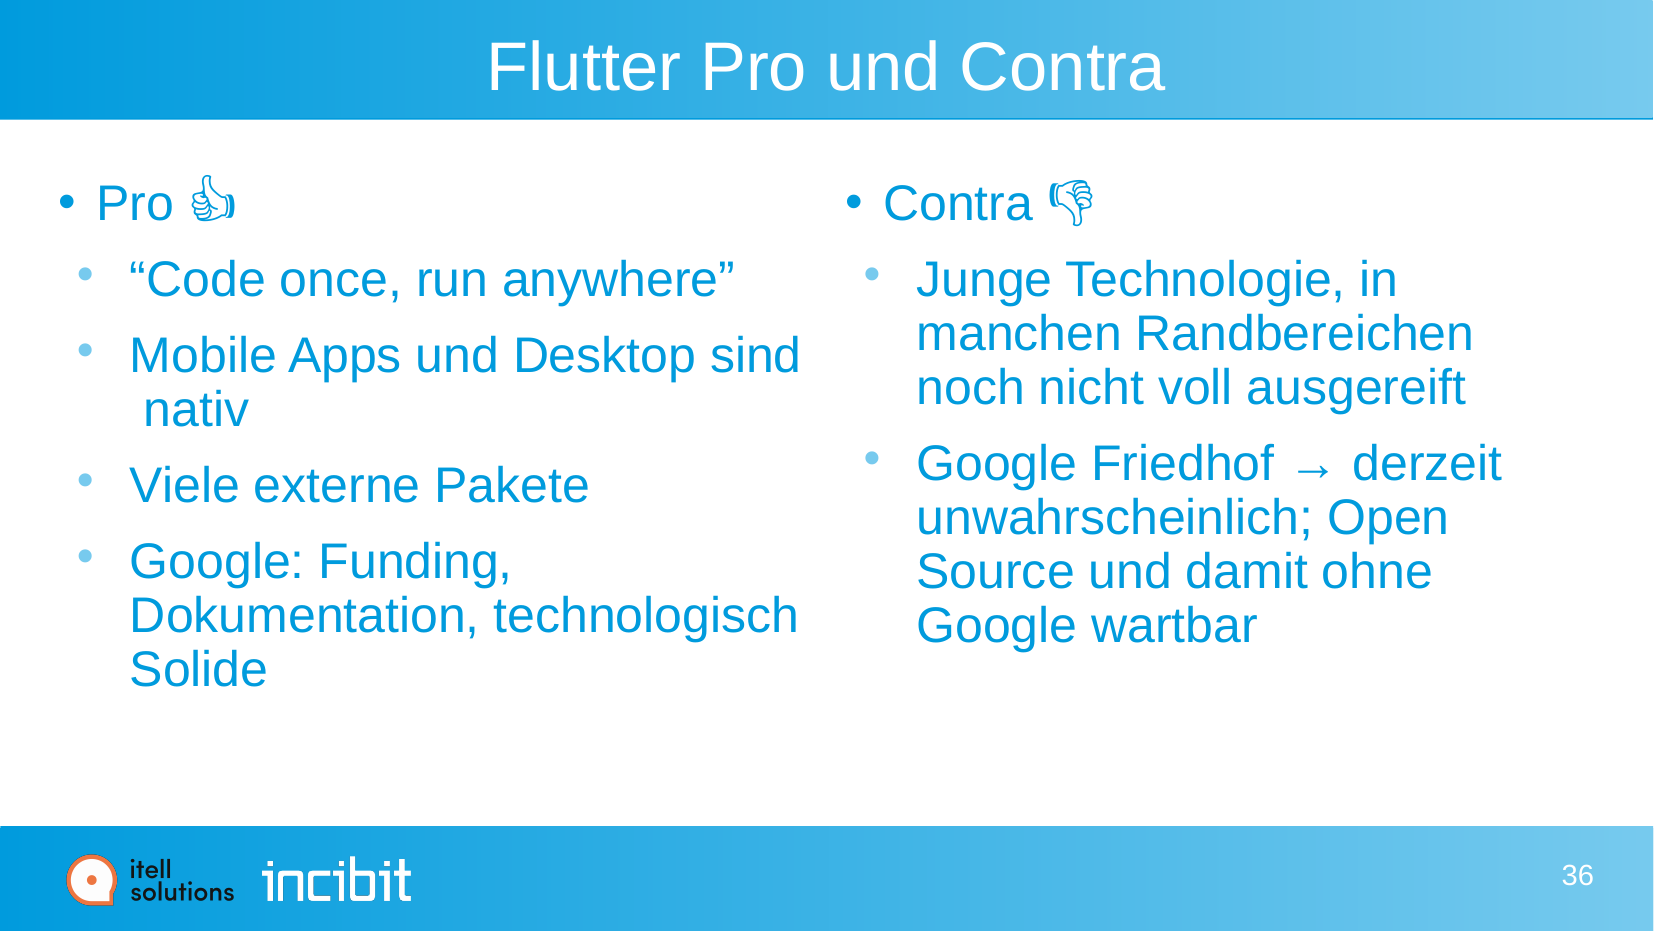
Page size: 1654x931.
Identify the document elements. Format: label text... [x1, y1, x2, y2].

list Contra 👎 Junge Technologie, in manchen Randbereichen noch nicht voll ausgereift Google Friedhof → derzeit unwahrscheinlich; Open Source und damit ohne Google wartbar [845, 177, 1595, 768]
list Pro 👍 “Code once, run anywhere” Mobile Apps und Desktop sind nativ Viele externe Pakete Google: Funding, Dokumentation, technologisch Solide [59, 177, 808, 712]
slide_number 36 [1210, 856, 1595, 916]
title Flutter Pro und Contra [59, 29, 1595, 108]
picture [67, 855, 117, 905]
picture [222, 816, 1653, 931]
